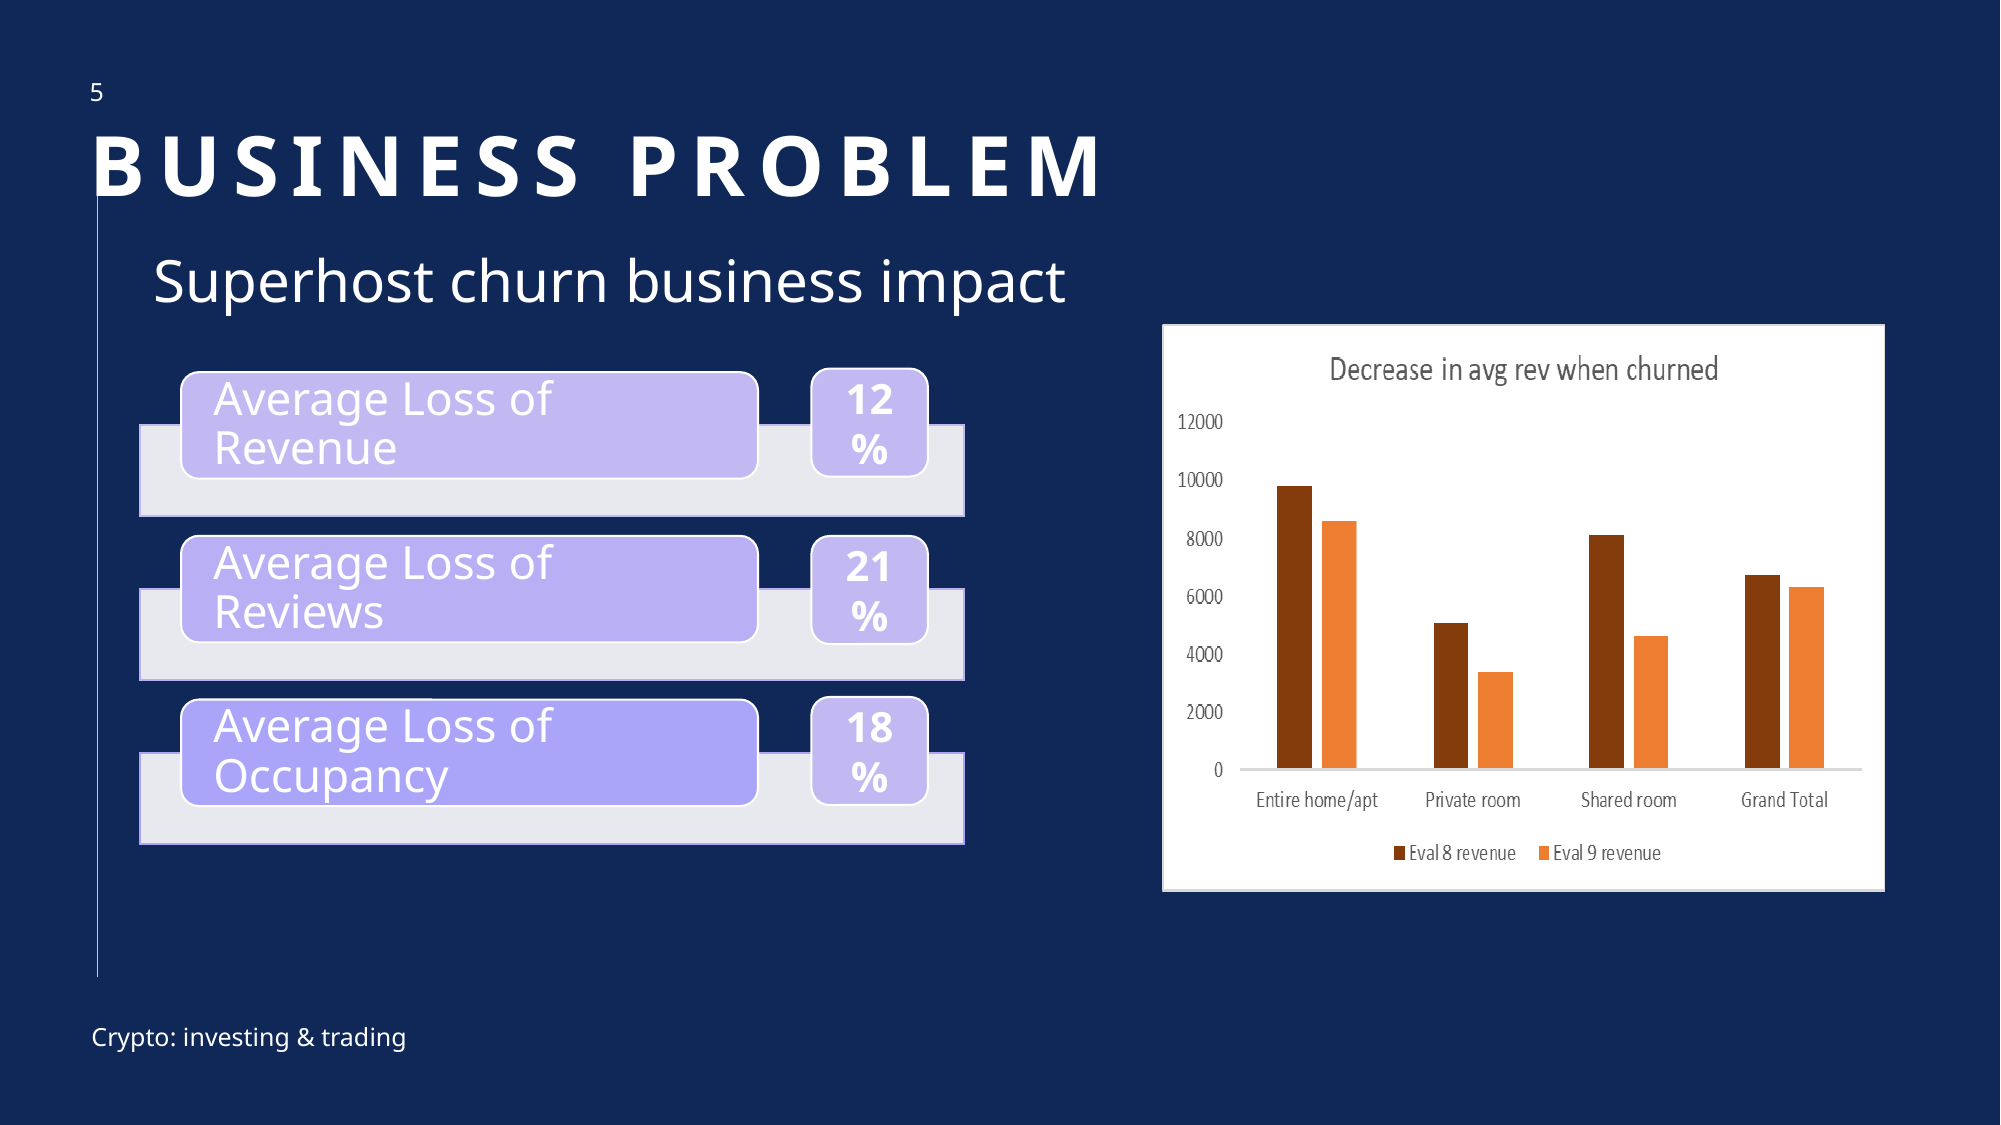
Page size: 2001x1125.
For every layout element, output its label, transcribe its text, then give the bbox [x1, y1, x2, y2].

title BUSINESS PROBLEM [0, 46, 1490, 223]
picture [1162, 324, 1885, 892]
footer Crypto: investing & trading [76, 1015, 459, 1061]
list Superhost churn business impact [138, 244, 1834, 827]
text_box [139, 281, 964, 935]
